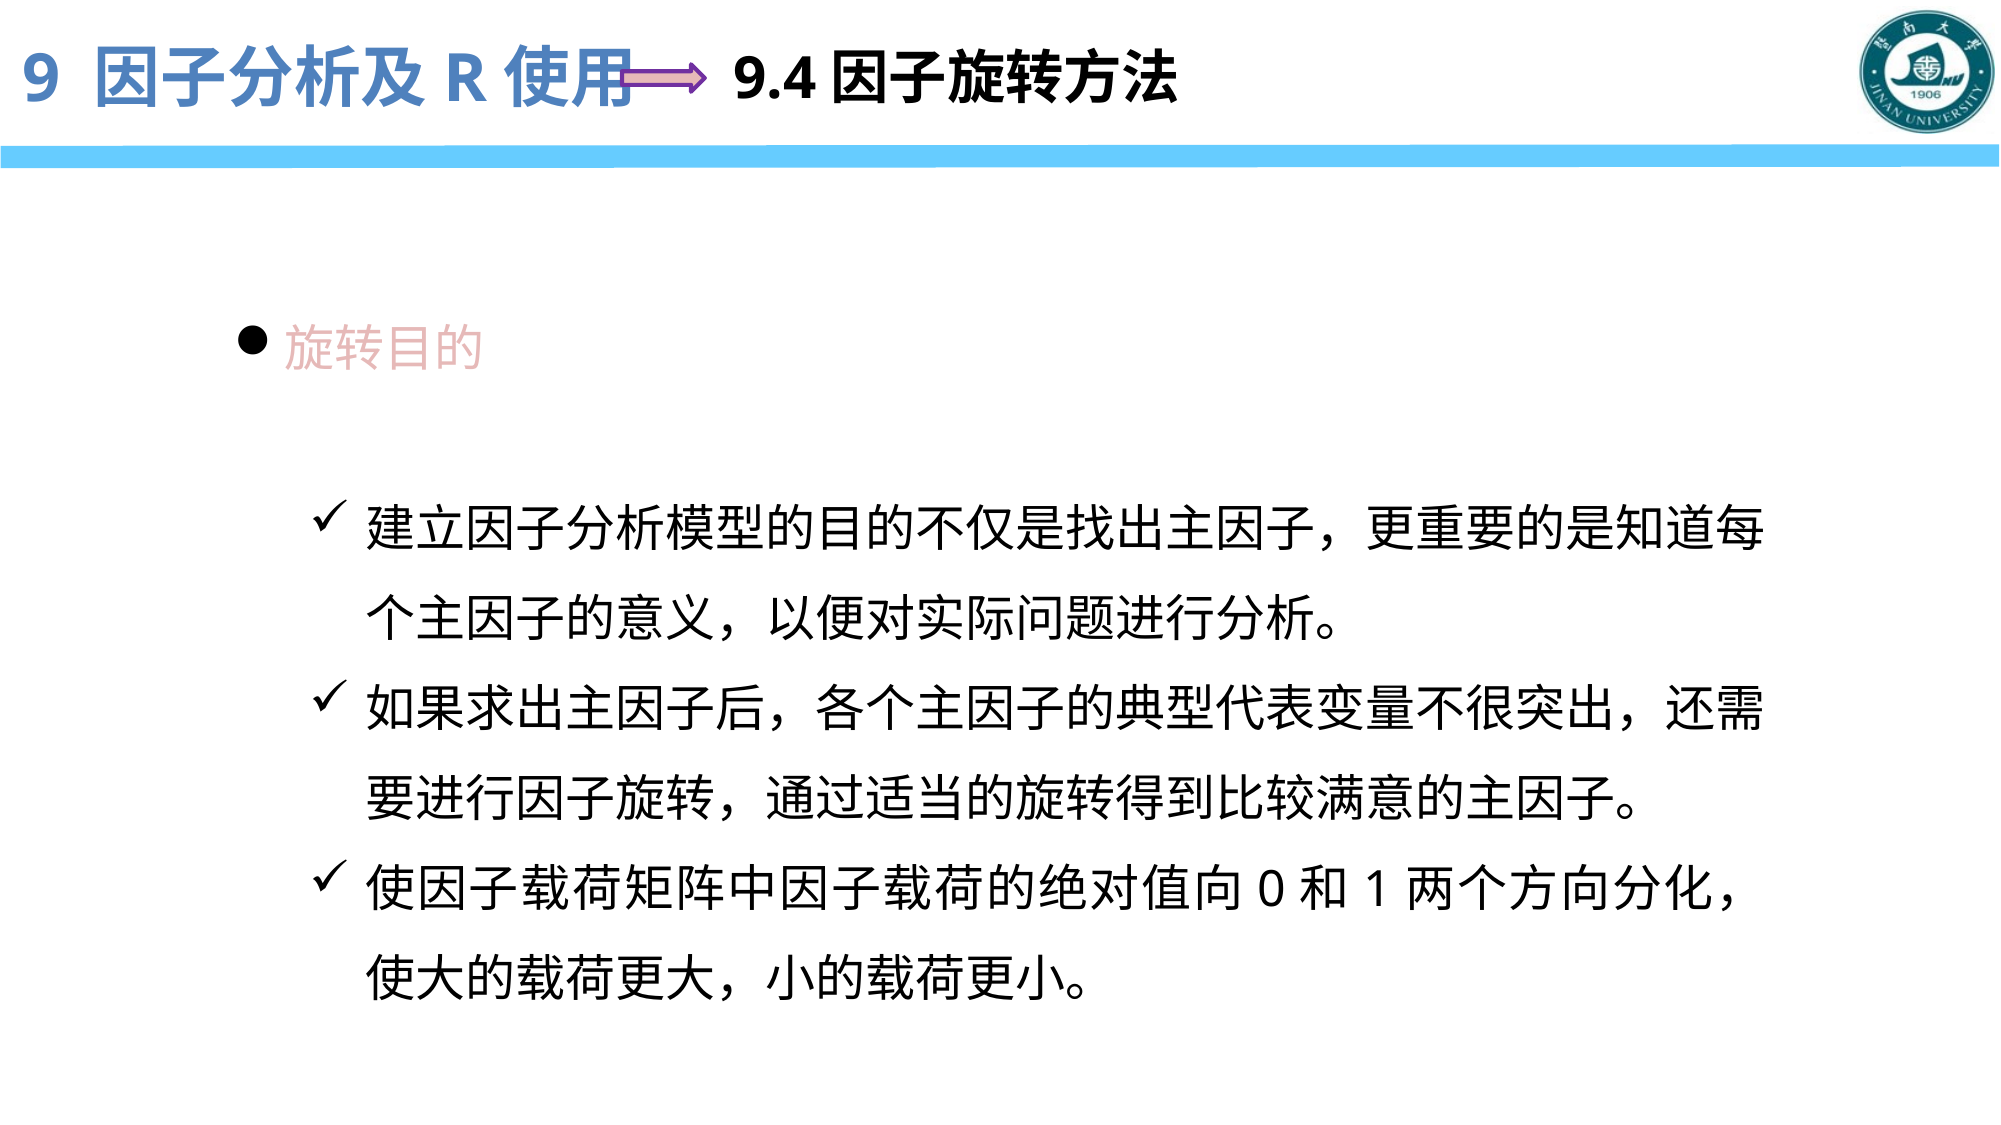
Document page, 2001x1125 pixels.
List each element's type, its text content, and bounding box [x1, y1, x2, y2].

text_box 旋转目的 建立因子分析模型的目的不仅是找出主因子，更重要的是知道每个主因子的意义，以便对实际问题进行分析。 如果求出主因子后，各个主因子的典型代表变量不很突出，还需要进行因子旋转，通过适当的旋转得到比较满意的主因子。 使因子载荷矩阵中因子载荷的绝对值向0和1两个方向分化，使大的载荷更大，小的载荷更小。 [219, 278, 1781, 1014]
picture [1856, 6, 1996, 134]
text_box 9.4因子旋转方法 [922, 33, 1485, 118]
text_box [619, 62, 707, 94]
text_box 9 因子分析及R使用 [7, 27, 922, 123]
